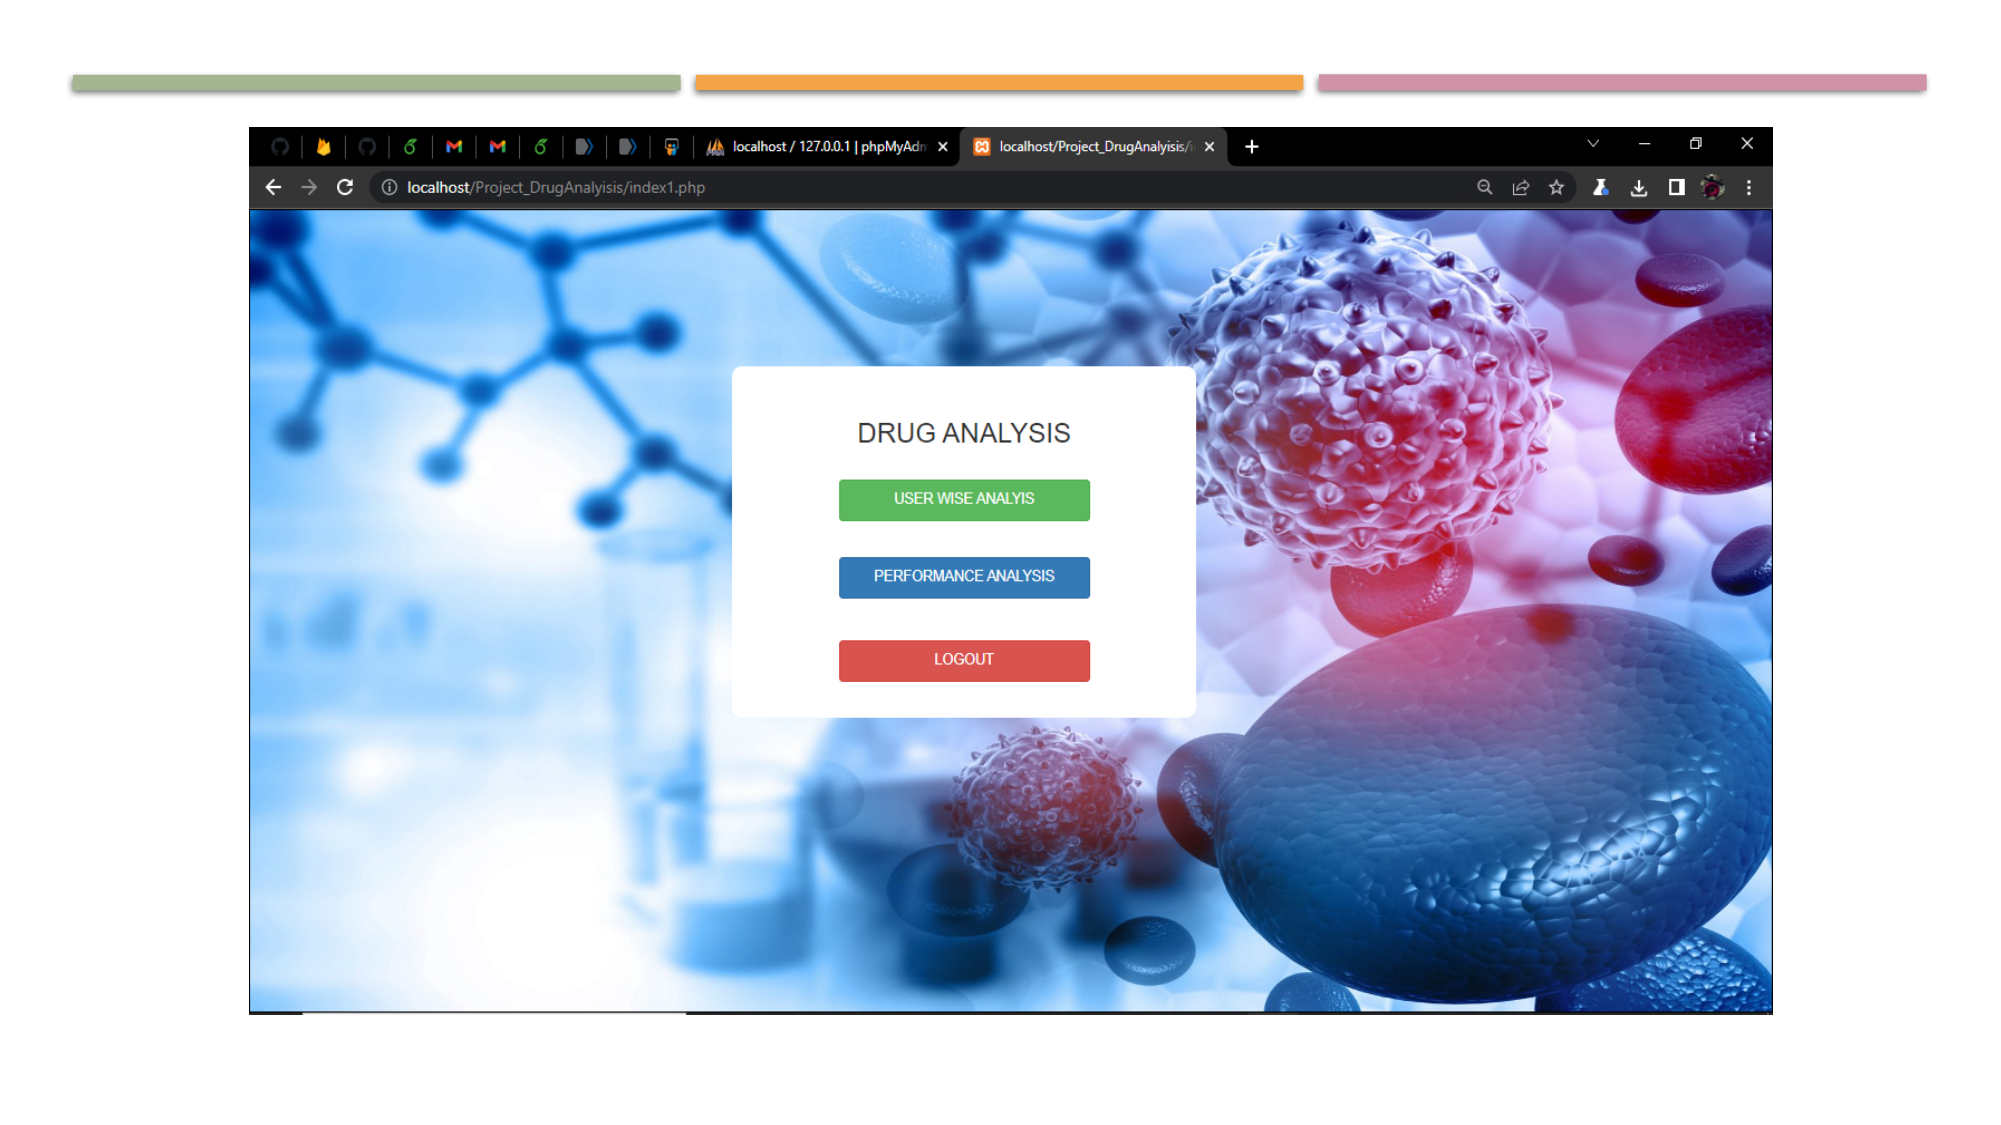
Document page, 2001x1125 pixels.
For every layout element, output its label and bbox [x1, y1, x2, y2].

picture [249, 126, 1774, 1016]
